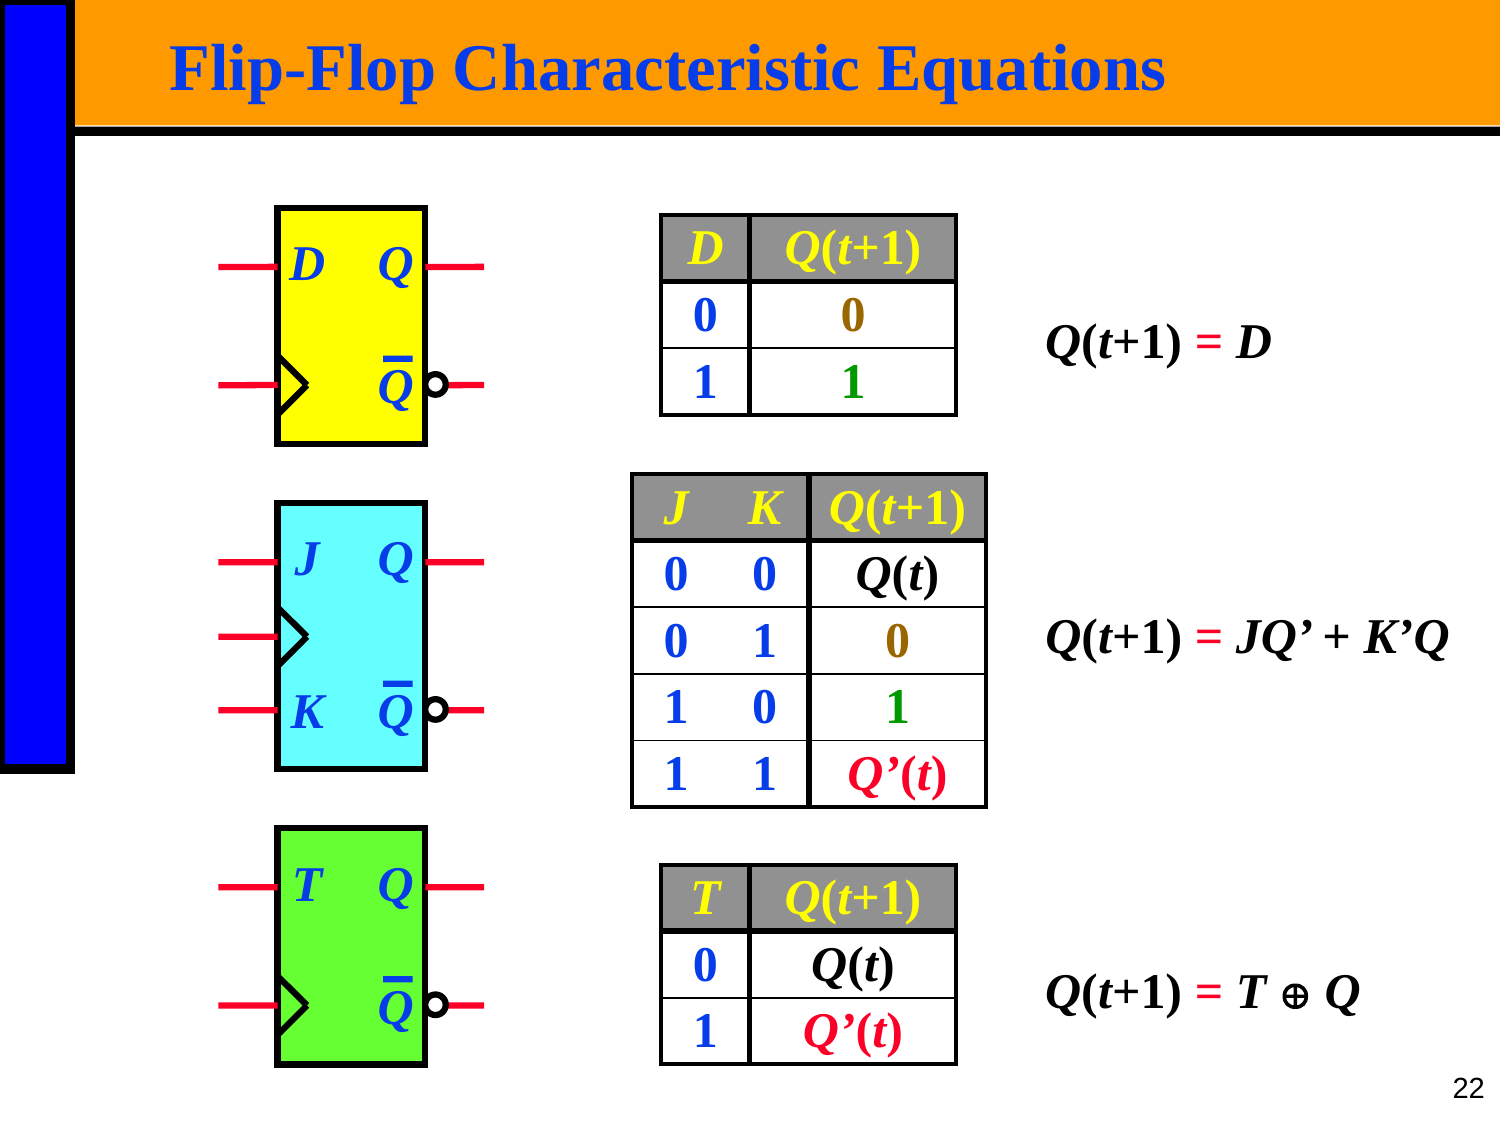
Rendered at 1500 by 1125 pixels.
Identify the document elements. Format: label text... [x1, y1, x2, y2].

title Flip-Flop Characteristic Equations [158, 30, 1460, 228]
table_cell 0 [720, 675, 806, 740]
table_cell Q(t) [752, 934, 954, 997]
table_cell 1 [634, 741, 720, 805]
table_header T [663, 867, 747, 928]
table_cell Q’(t) [752, 999, 954, 1062]
table_header K [720, 476, 806, 538]
table_header Q(t+1) [752, 217, 954, 279]
text_box Q(t+1) = T  Q [1045, 946, 1430, 1019]
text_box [218, 828, 485, 1065]
text_box Q(t+1) = JQ’ + K’Q [1045, 591, 1459, 664]
table_cell 1 [720, 741, 806, 805]
table_cell 1 [720, 608, 806, 673]
text_box Q(t+1) = D [1045, 296, 1312, 369]
table_cell 0 [634, 608, 720, 673]
table_cell 1 [634, 675, 720, 740]
table_cell Q’(t) [812, 741, 984, 805]
table_cell 0 [663, 934, 747, 997]
table_cell 1 [663, 999, 747, 1062]
table_header Q(t+1) [812, 476, 984, 538]
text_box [218, 503, 485, 770]
table_cell Q(t) [812, 543, 984, 606]
table_cell 1 [663, 349, 747, 413]
table_cell 0 [812, 608, 984, 673]
table_header J [634, 476, 720, 538]
table_cell 0 [752, 284, 954, 347]
table_cell 1 [812, 675, 984, 740]
table_cell 0 [634, 543, 720, 606]
table_header Q(t+1) [752, 867, 954, 928]
table_cell 0 [720, 543, 806, 606]
table_cell 0 [663, 284, 747, 347]
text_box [218, 207, 485, 445]
table_cell 1 [752, 349, 954, 413]
slide_number 21 [1303, 1064, 1500, 1113]
table_header D [663, 217, 747, 279]
